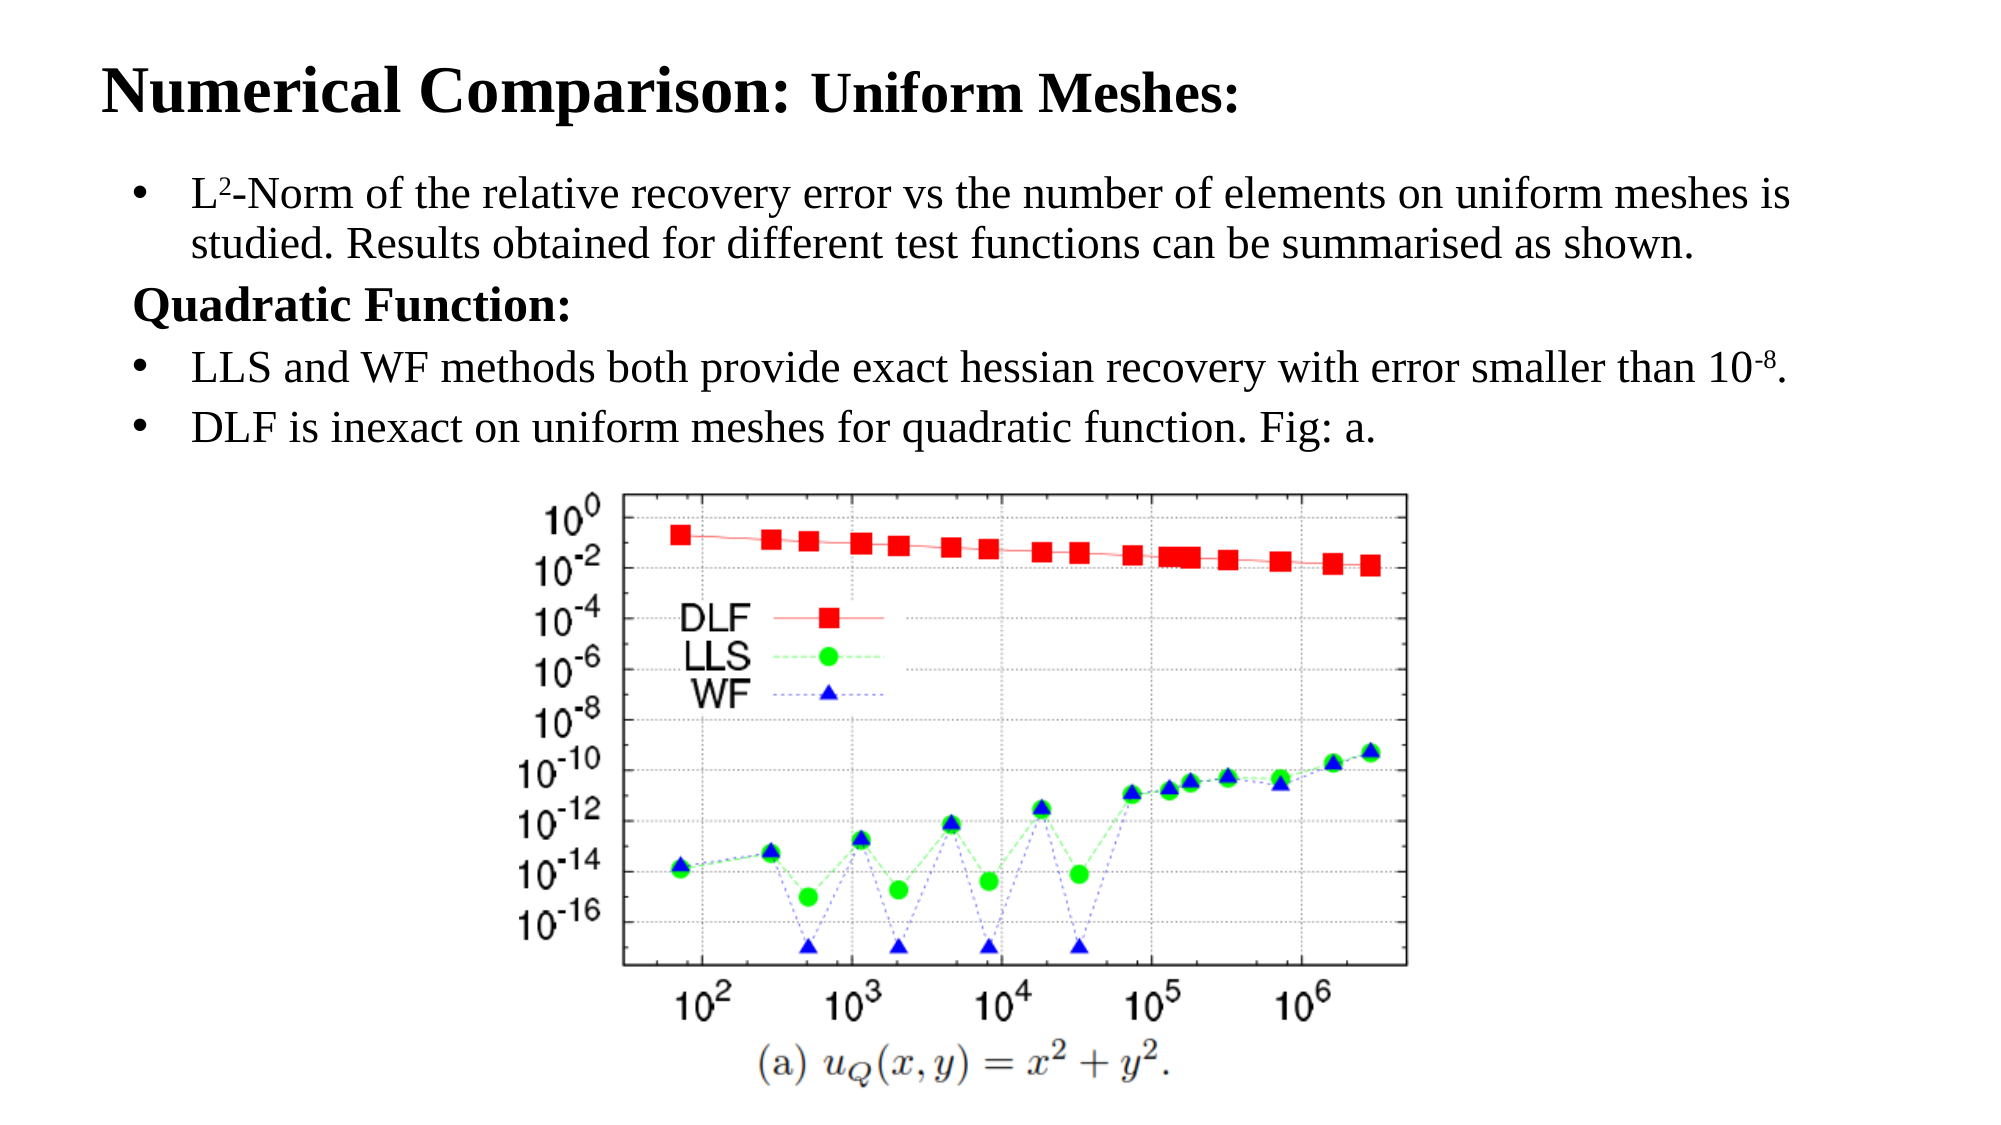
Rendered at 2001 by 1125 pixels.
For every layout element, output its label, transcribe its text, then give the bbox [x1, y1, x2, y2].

list L2-Norm of the relative recovery error vs the number of elements on uniform meshes is studied. Results obtained for different test functions can be summarised as shown. Quadratic Function: LLS and WF methods both provide exact hessian recovery with error smaller than 10-8. DLF is inexact on uniform meshes for quadratic function. Fig: a. [86, 162, 1863, 1014]
picture [519, 464, 1431, 1100]
title Numerical Comparison: Uniform Meshes: [86, 21, 1863, 162]
